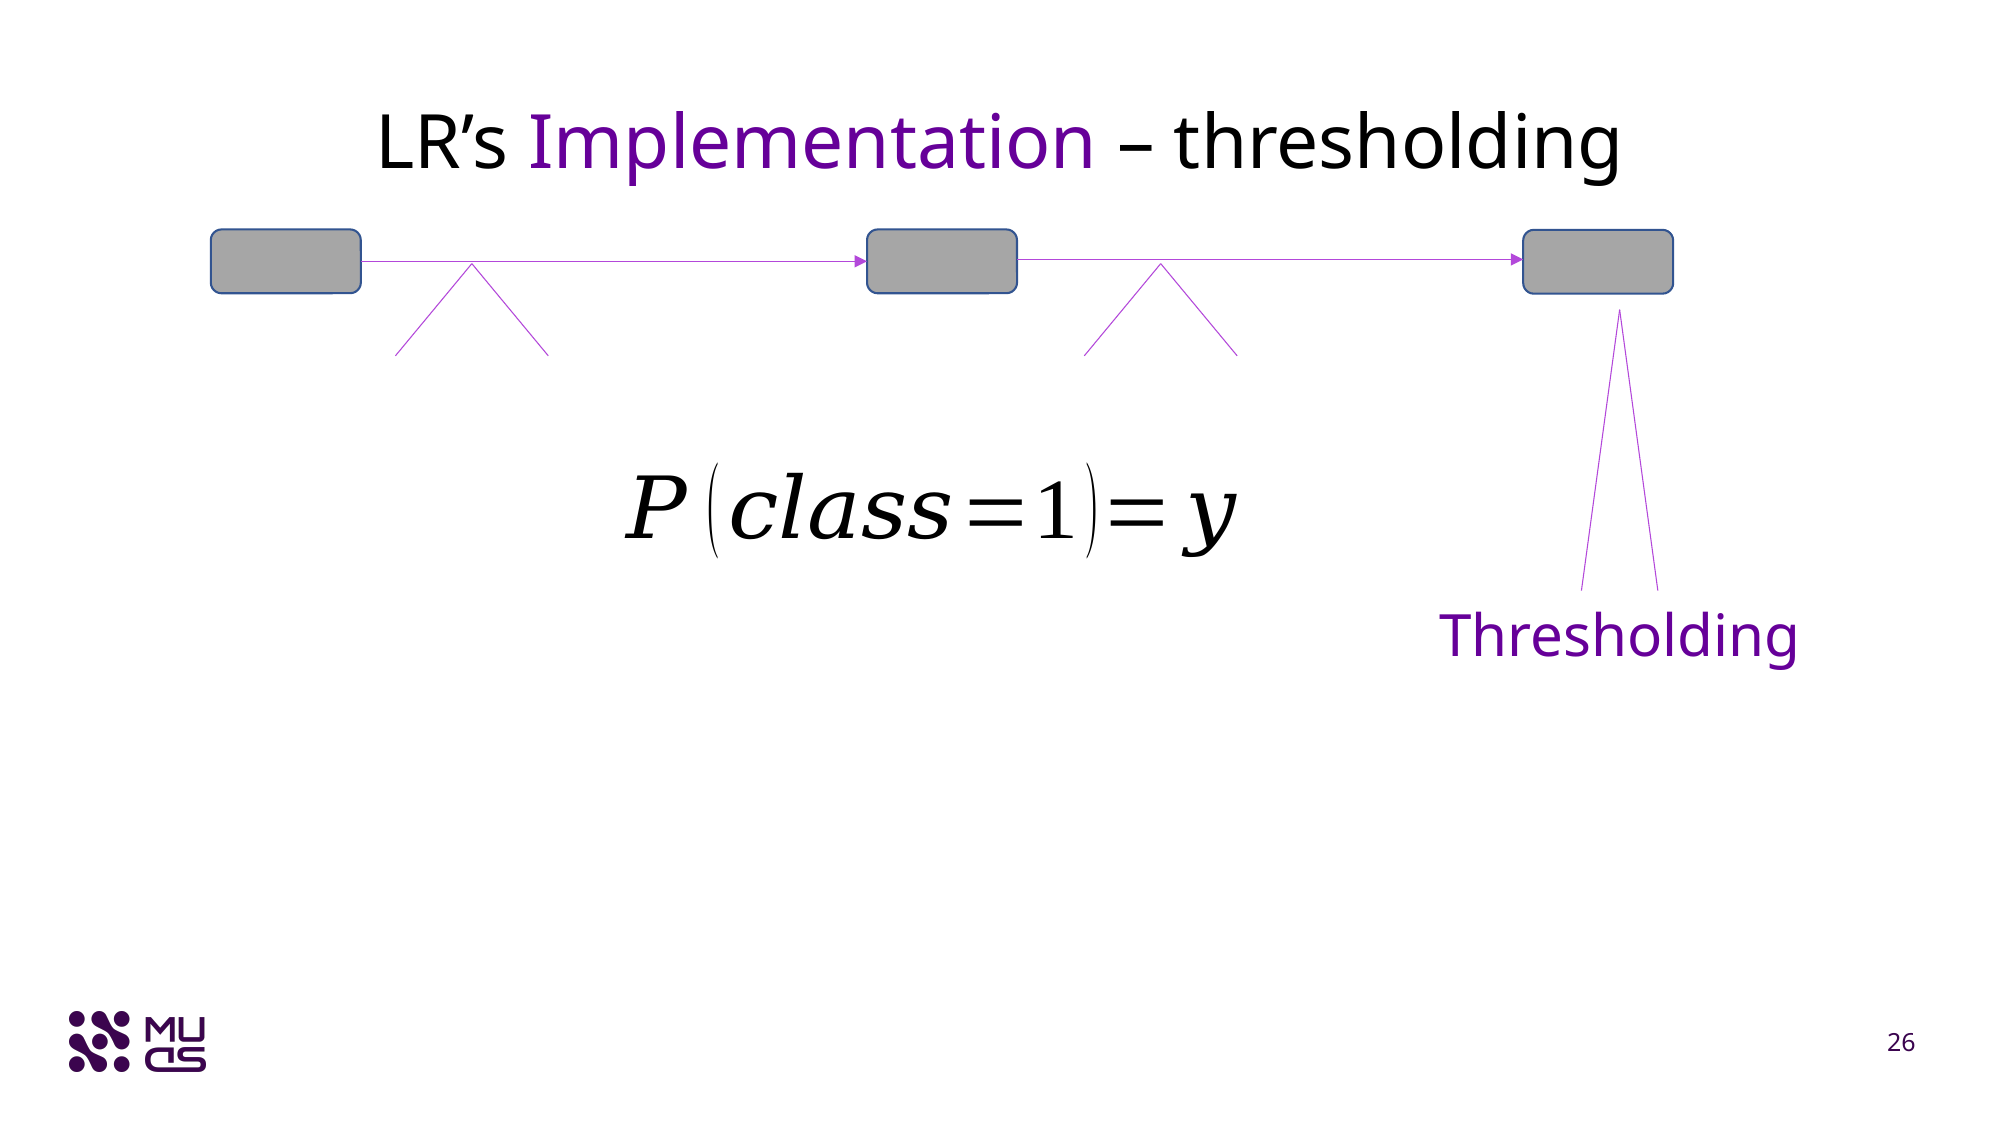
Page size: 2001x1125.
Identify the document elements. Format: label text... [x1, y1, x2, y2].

title LR’s Implementation – thresholding [69, 84, 1931, 204]
picture [69, 1011, 206, 1072]
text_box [395, 263, 549, 356]
slide_number 26 [1862, 1013, 1931, 1074]
text_box [866, 228, 1019, 295]
text_box [209, 228, 362, 295]
text_box [1522, 228, 1675, 295]
text_box Thresholding [1424, 590, 1815, 676]
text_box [1084, 263, 1238, 356]
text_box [1581, 309, 1658, 591]
